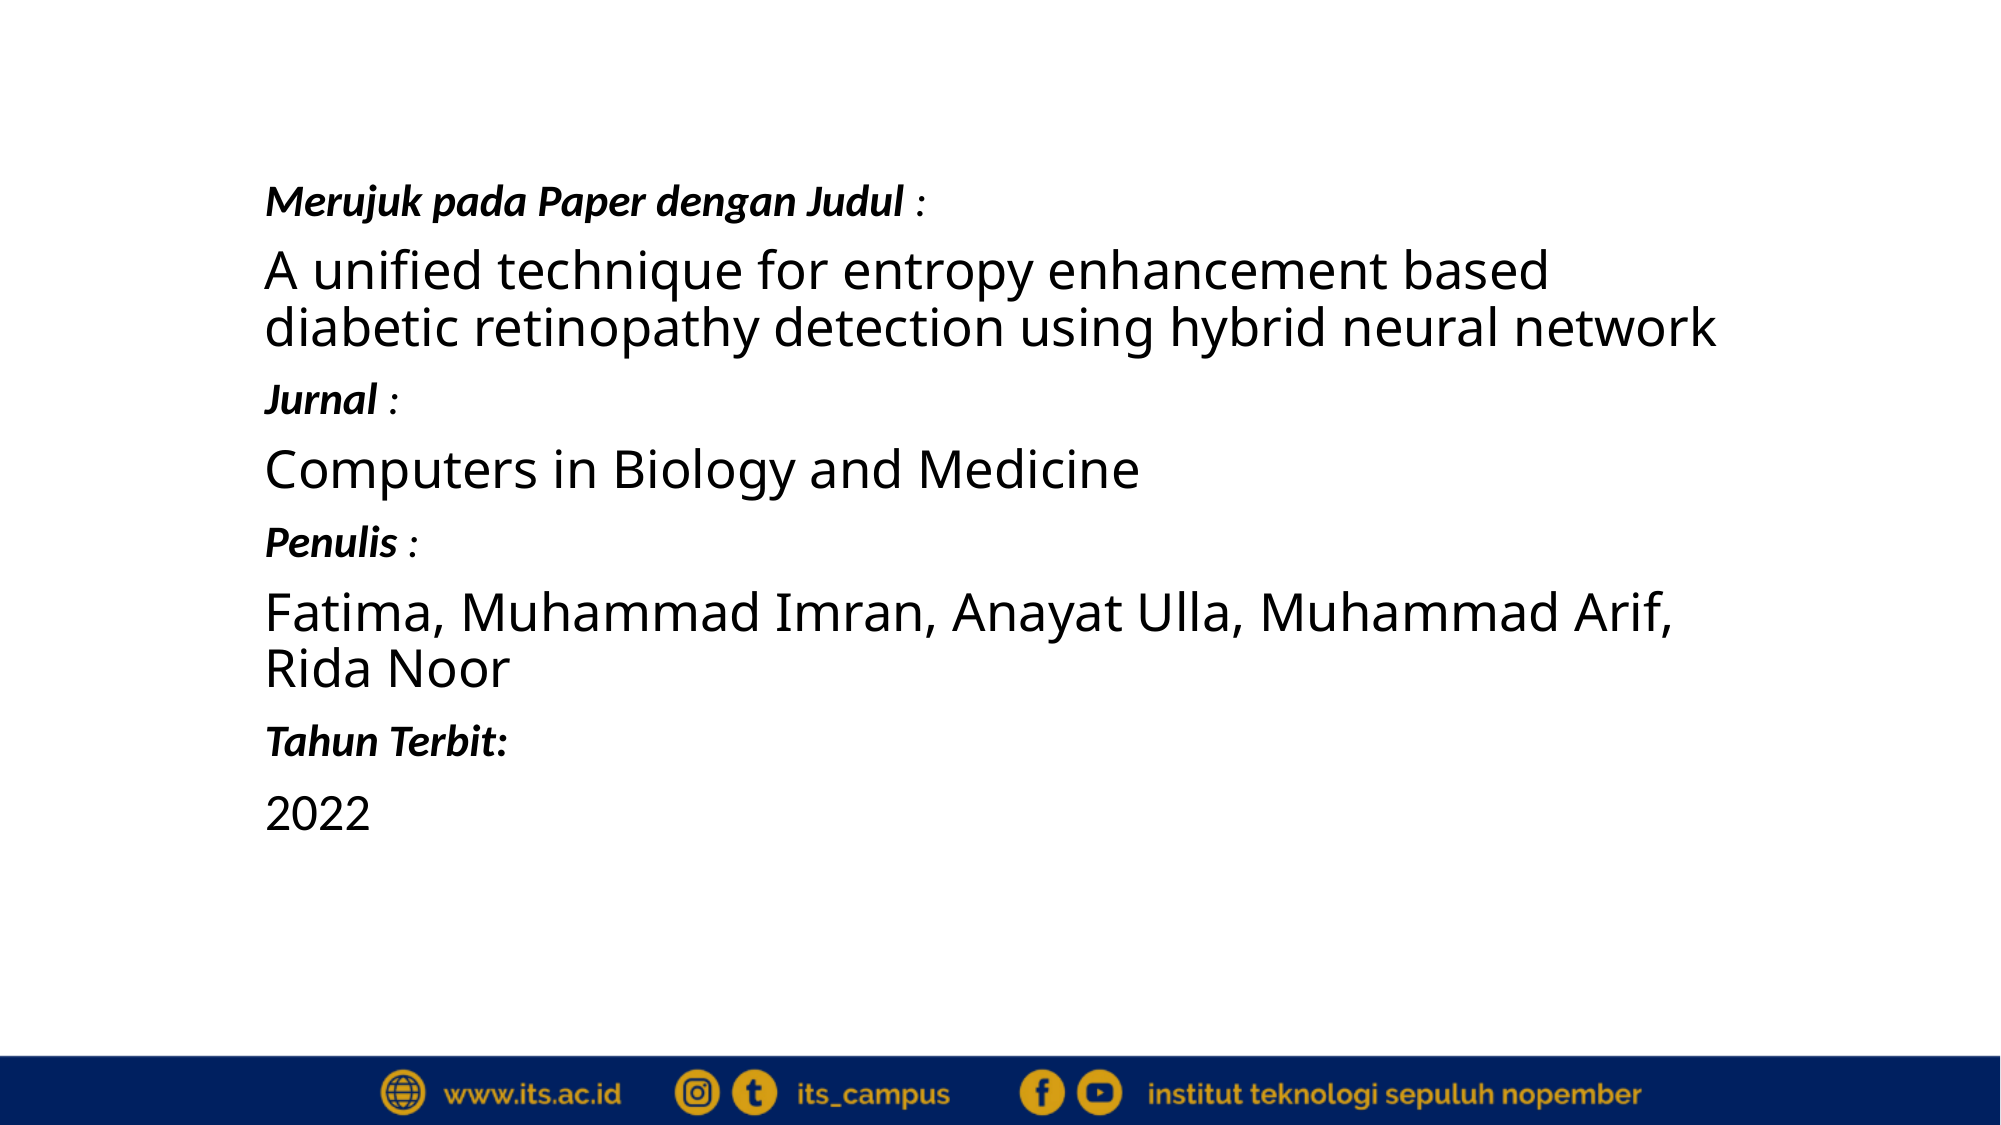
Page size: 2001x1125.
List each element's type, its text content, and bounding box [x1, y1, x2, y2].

picture [0, 0, 2001, 1125]
subtitle Merujuk pada Paper dengan Judul : A unified technique for entropy enhancement based diabetic retinopathy detection using hybrid neural network Jurnal : Computers in Biology and Medicine Penulis : Fatima, Muhammad Imran, Anayat Ulla, Muhammad Arif, Rida Noor Tahun Terbit: 2022 [249, 169, 1750, 890]
